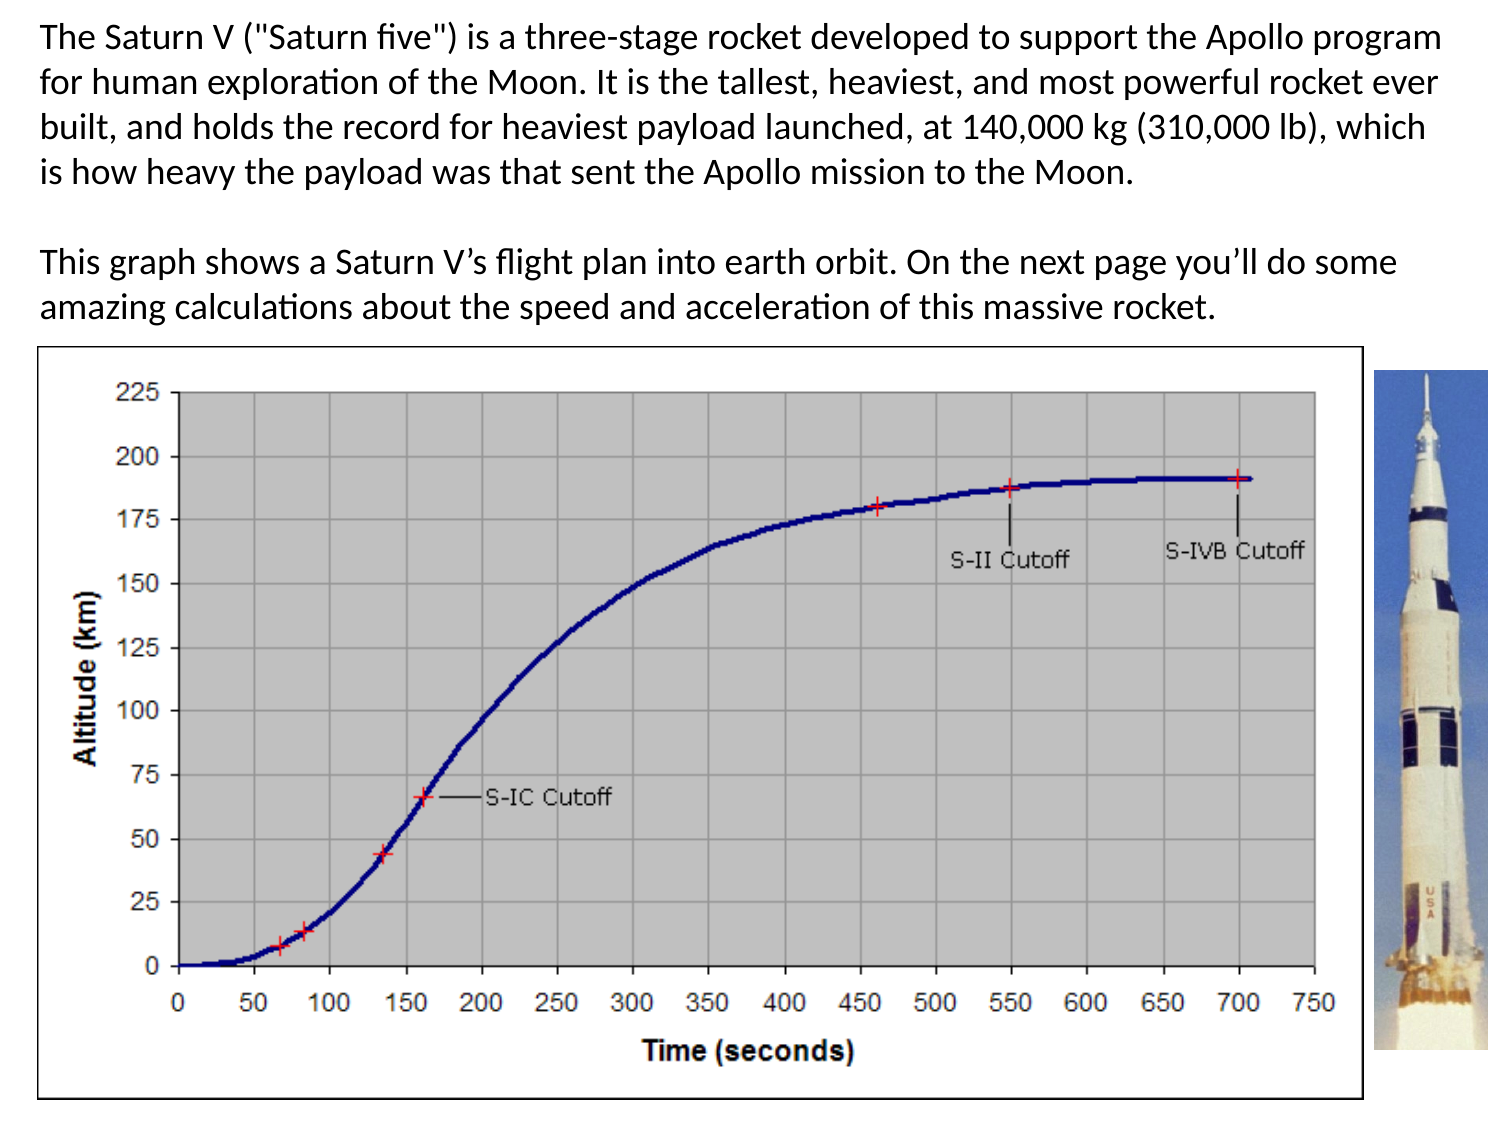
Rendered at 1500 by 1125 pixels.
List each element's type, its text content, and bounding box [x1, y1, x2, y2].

text_box The Saturn V ("Saturn five") is a three-stage rocket developed to support the Apollo program for human exploration of the Moon. It is the tallest, heaviest, and most powerful rocket ever built, and holds the record for heaviest payload launched, at 140,000 kg (310,000 lb), which is how heavy the payload was that sent the Apollo mission to the Moon. This graph shows a Saturn V’s flight plan into earth orbit. On the next page you’ll do some amazing calculations about the speed and acceleration of this massive rocket. [24, 4, 1463, 334]
picture [1374, 369, 1488, 1051]
picture [37, 346, 1364, 1101]
